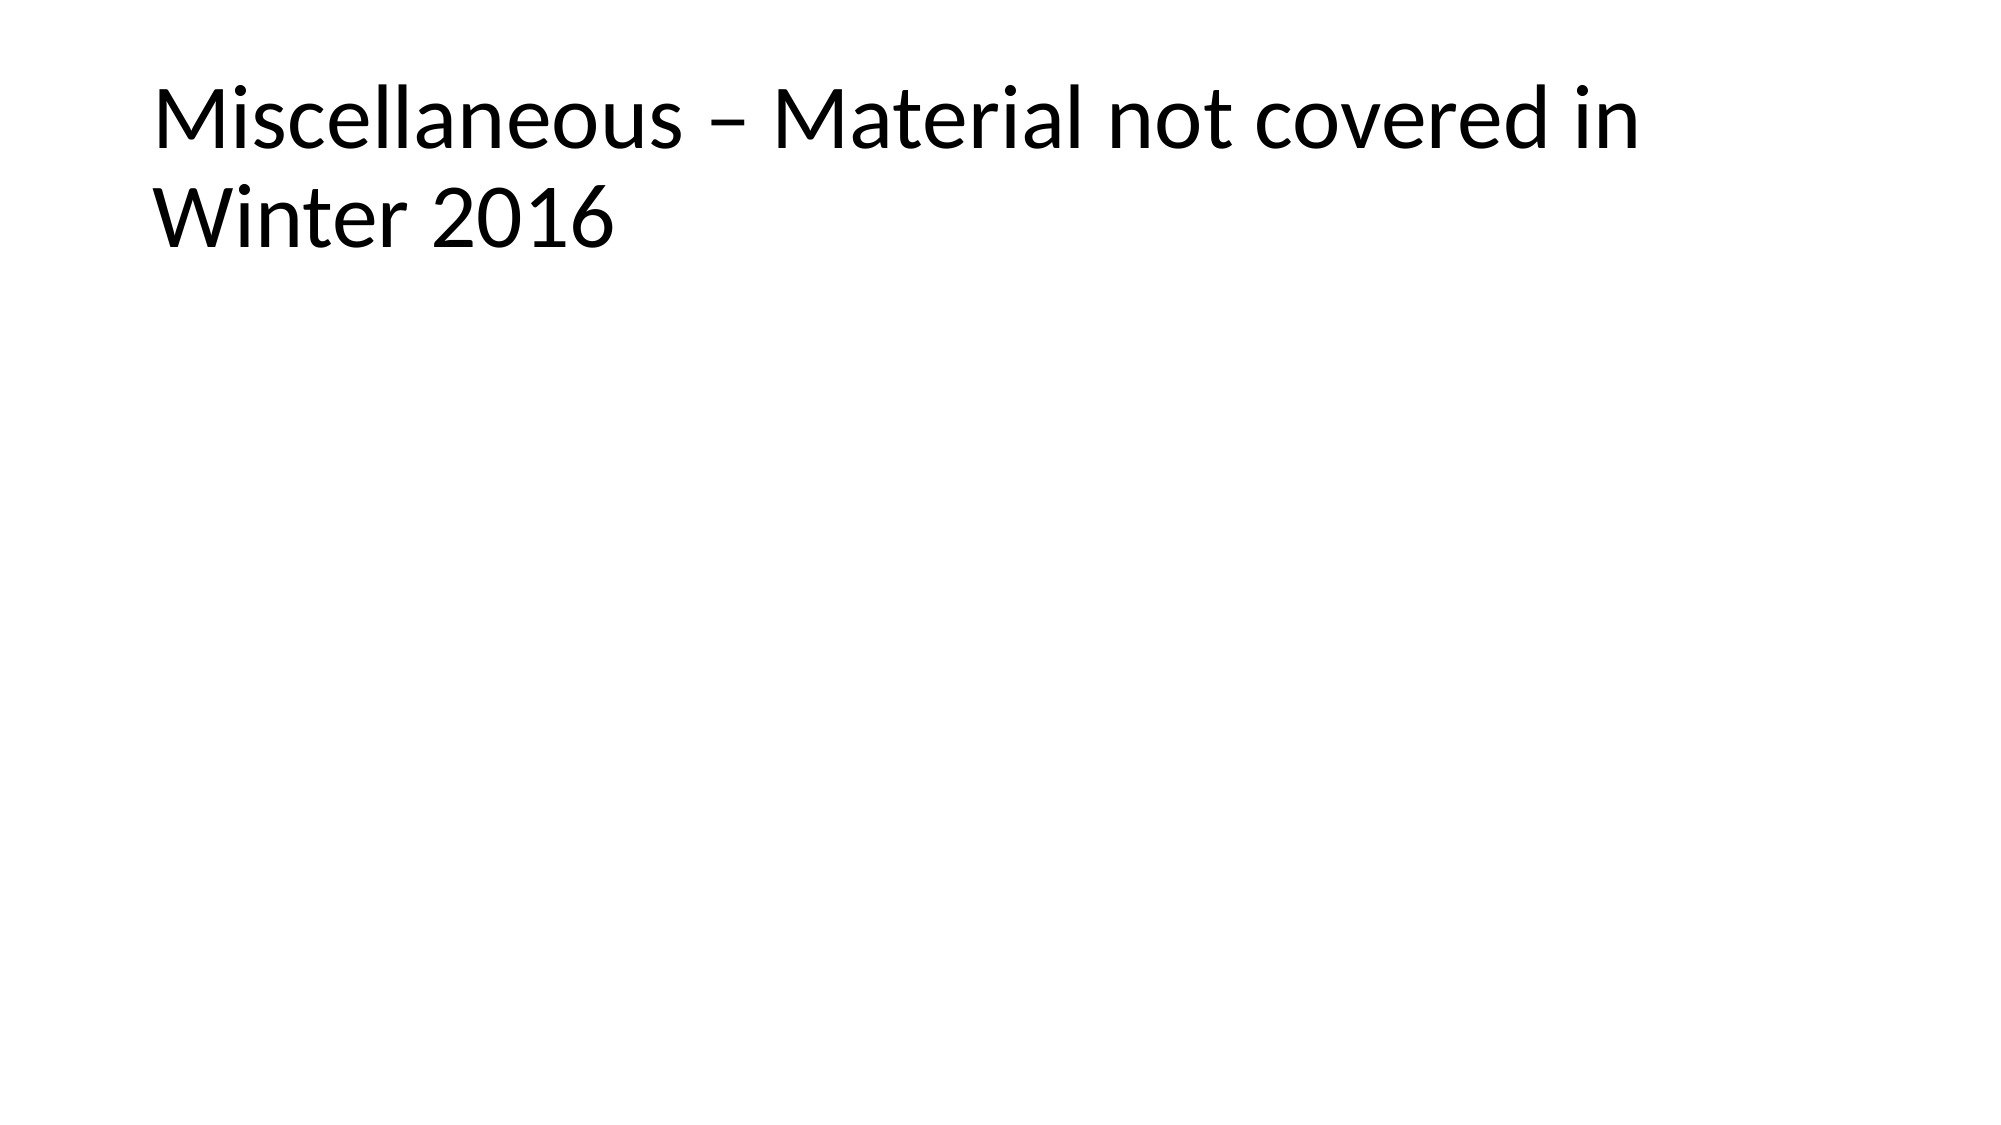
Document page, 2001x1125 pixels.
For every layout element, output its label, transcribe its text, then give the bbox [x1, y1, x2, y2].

title Miscellaneous – Material not covered in Winter 2016 [137, 59, 1863, 278]
